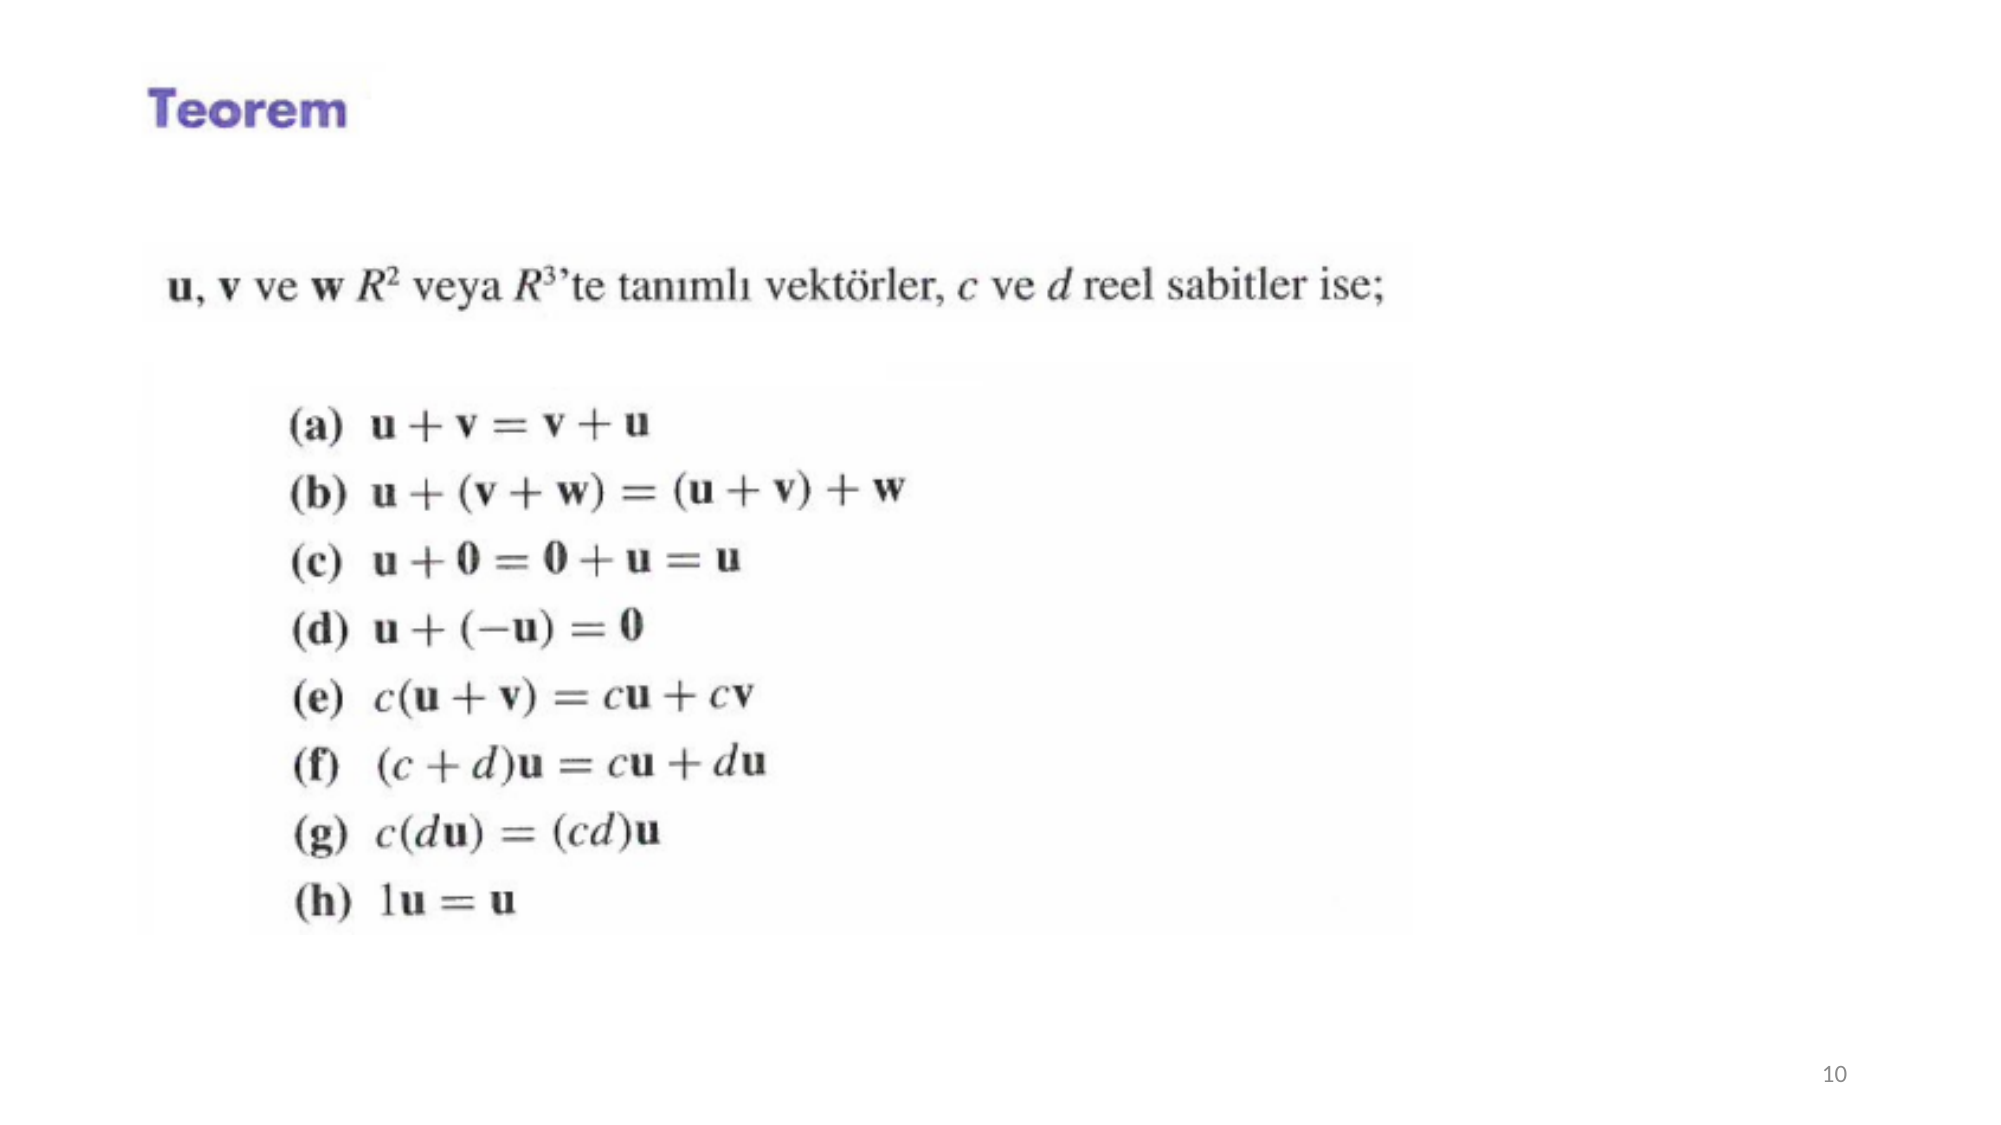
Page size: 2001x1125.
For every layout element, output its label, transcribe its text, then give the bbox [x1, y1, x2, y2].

picture [141, 62, 386, 138]
picture [137, 241, 1413, 935]
slide_number 10 [1412, 1042, 1863, 1103]
